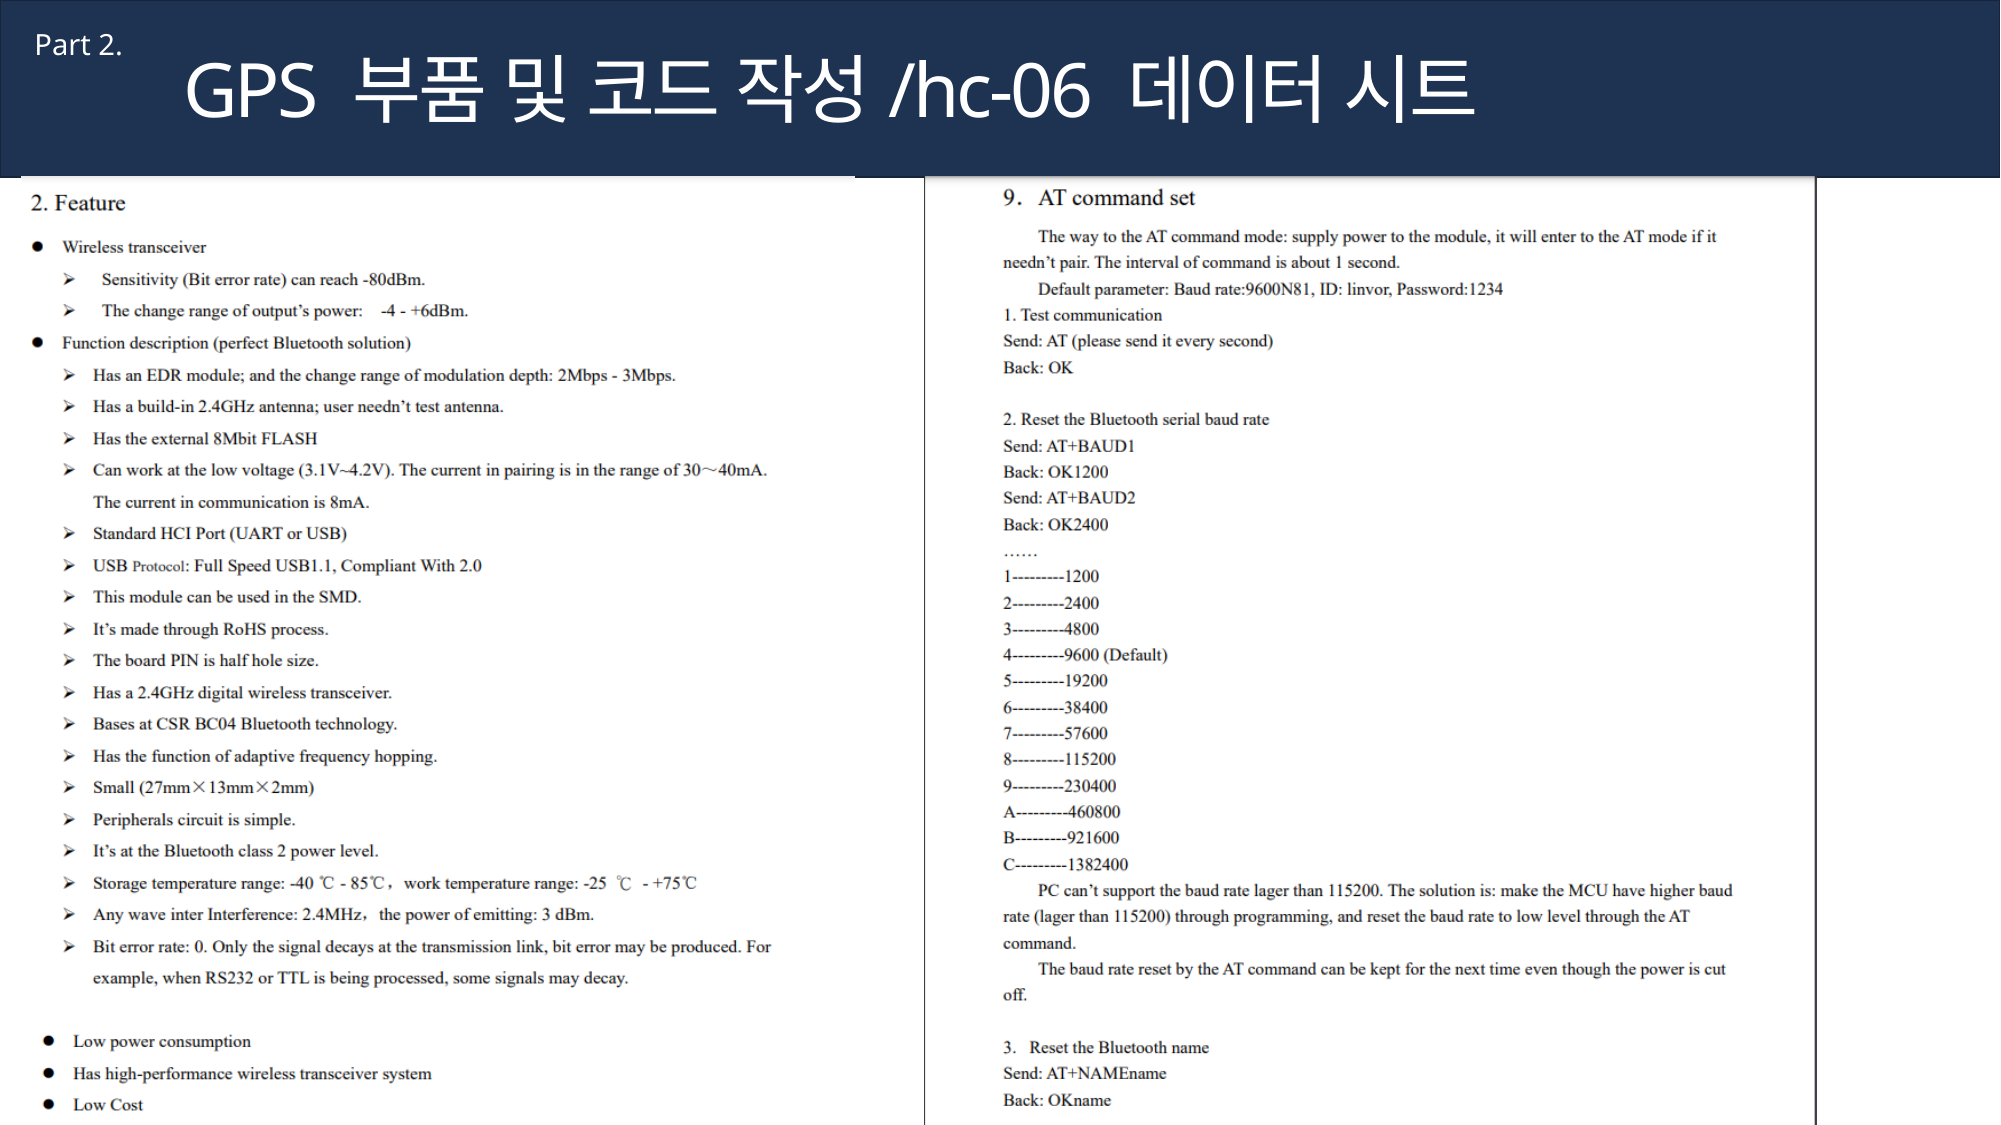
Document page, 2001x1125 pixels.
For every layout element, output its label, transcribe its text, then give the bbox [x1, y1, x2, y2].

picture [21, 176, 855, 1125]
text_box GPS 부품 및 코드 작성/hc-06 데이터 시트 [168, 35, 1494, 140]
picture [924, 176, 1817, 1125]
text_box [0, 0, 2000, 178]
text_box Part 2. [19, 19, 146, 69]
